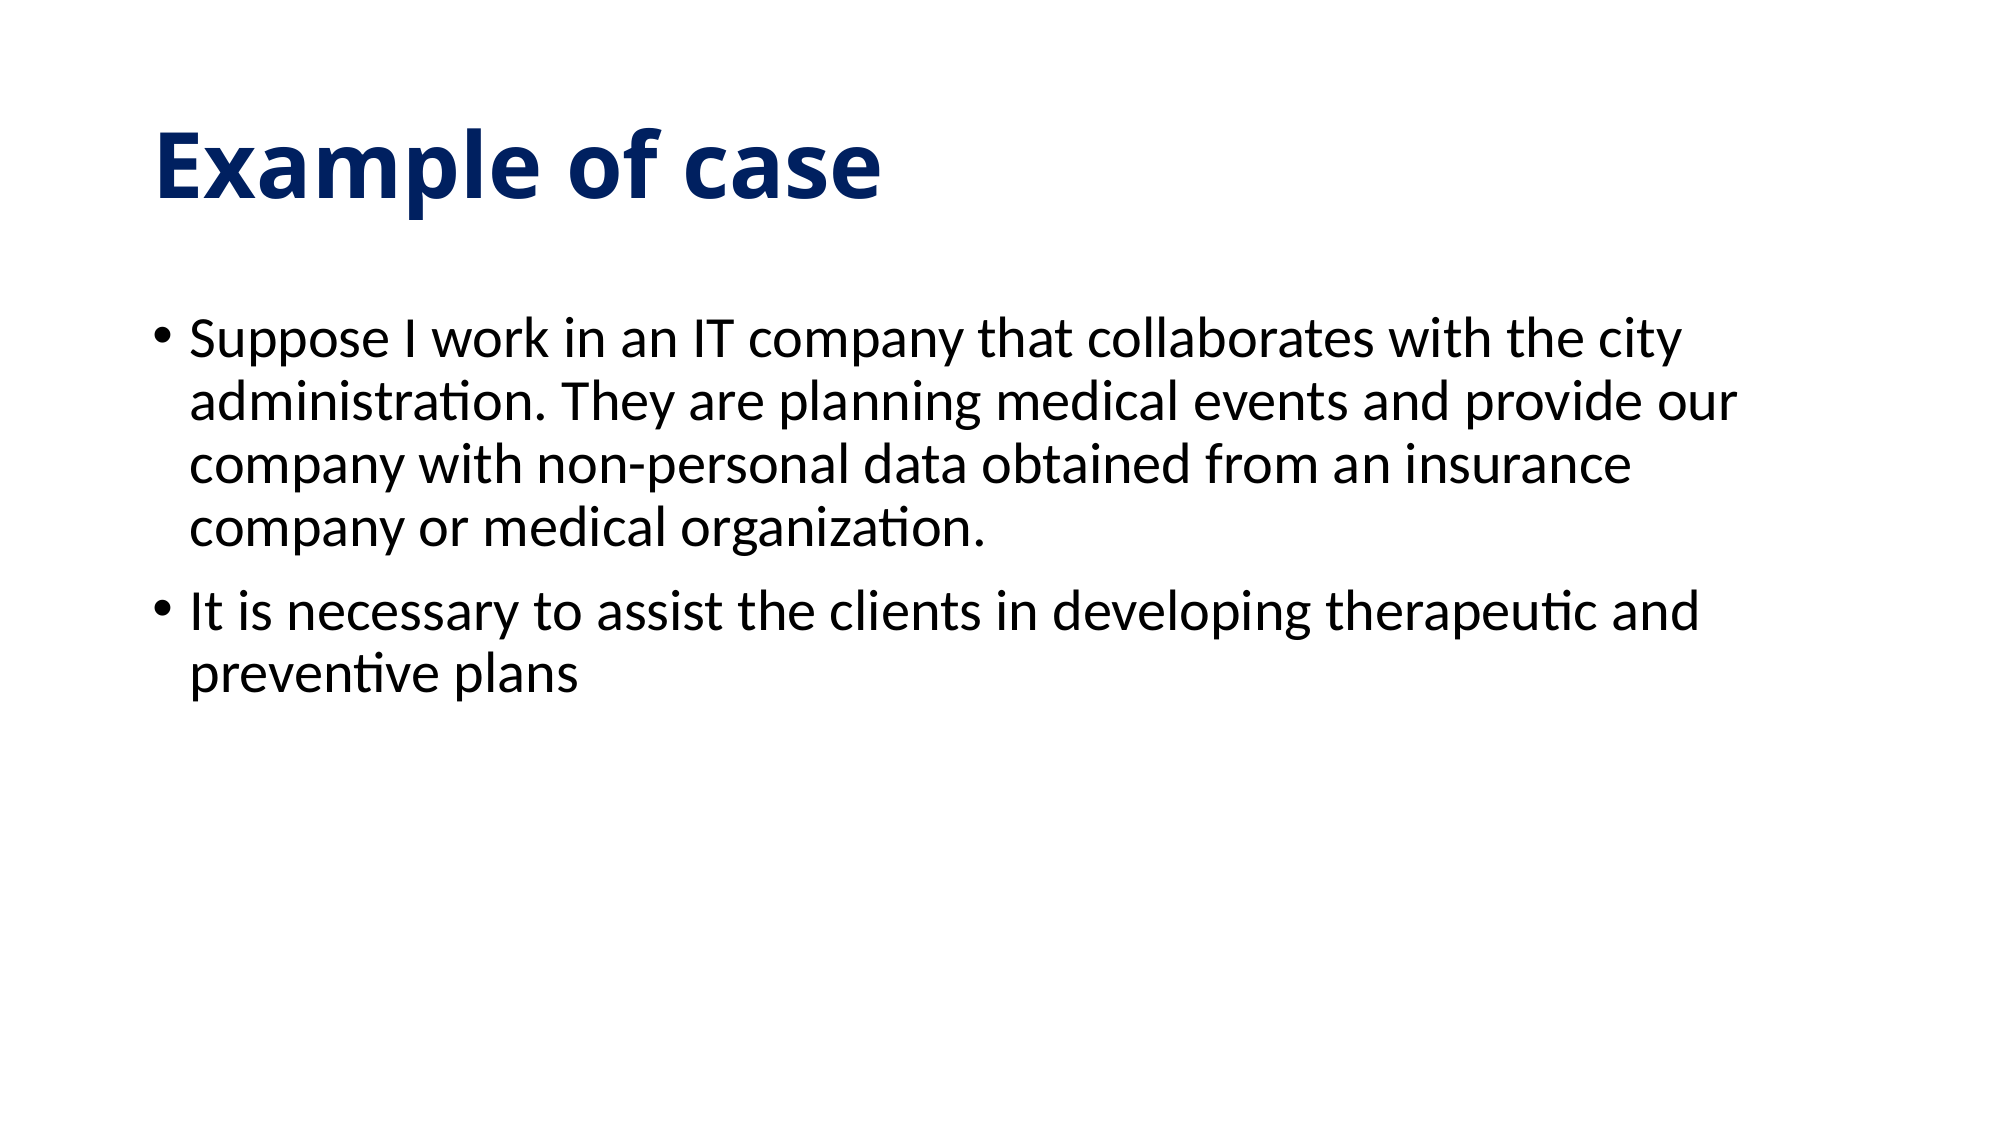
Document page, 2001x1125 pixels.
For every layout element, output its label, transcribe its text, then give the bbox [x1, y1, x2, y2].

title Example of case [137, 59, 1863, 278]
list Suppose I work in an IT company that collaborates with the city administration. They are planning medical events and provide our company with non-personal data obtained from an insurance company or medical organization. It is necessary to assist the clients in developing therapeutic and preventive plans [137, 299, 1863, 1014]
